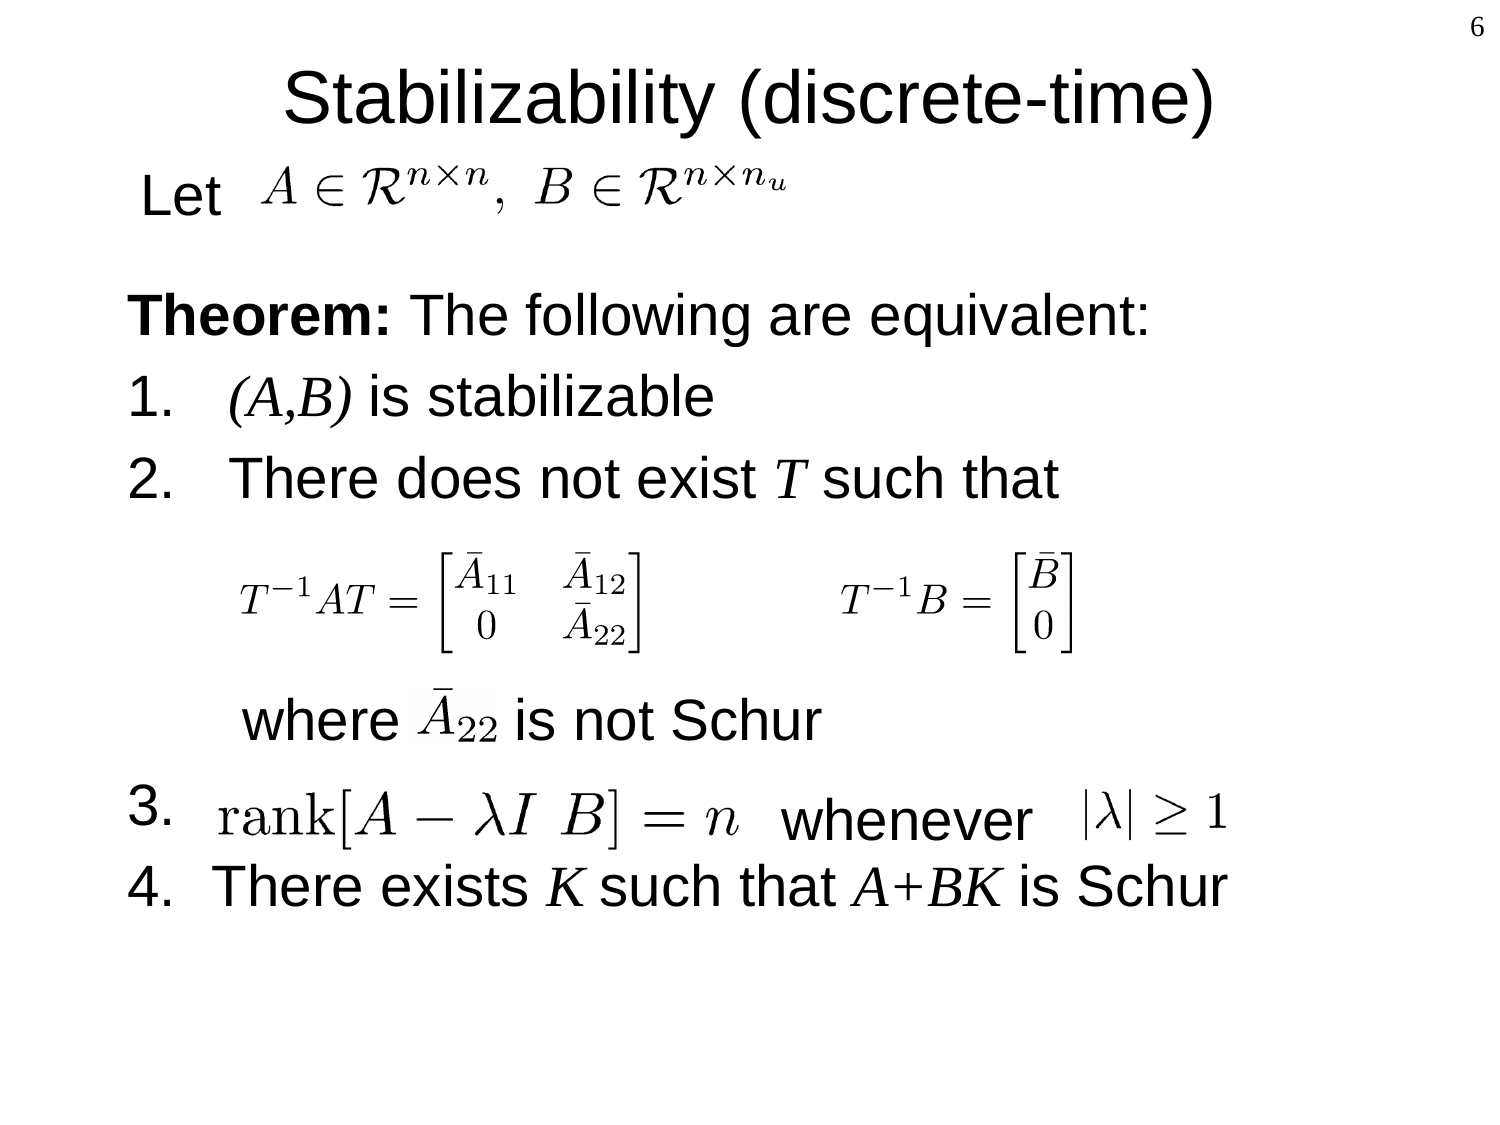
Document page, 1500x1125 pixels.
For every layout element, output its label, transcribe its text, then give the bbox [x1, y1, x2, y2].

picture [237, 549, 643, 655]
list Theorem: The following are equivalent: (A,B) is stabilizable There does not exist T such that There exists K such that A+BK is Schur [112, 188, 1388, 1026]
text_box whenever [701, 774, 1050, 860]
picture [254, 162, 788, 215]
text_box where is not Schur [227, 675, 839, 760]
slide_number 6 [1187, 0, 1500, 76]
picture [218, 787, 739, 855]
picture [1079, 787, 1228, 844]
picture [837, 549, 1076, 655]
title Stabilizability (discrete-time) [112, 0, 1388, 188]
picture [412, 687, 498, 747]
text_box Let [125, 149, 253, 235]
